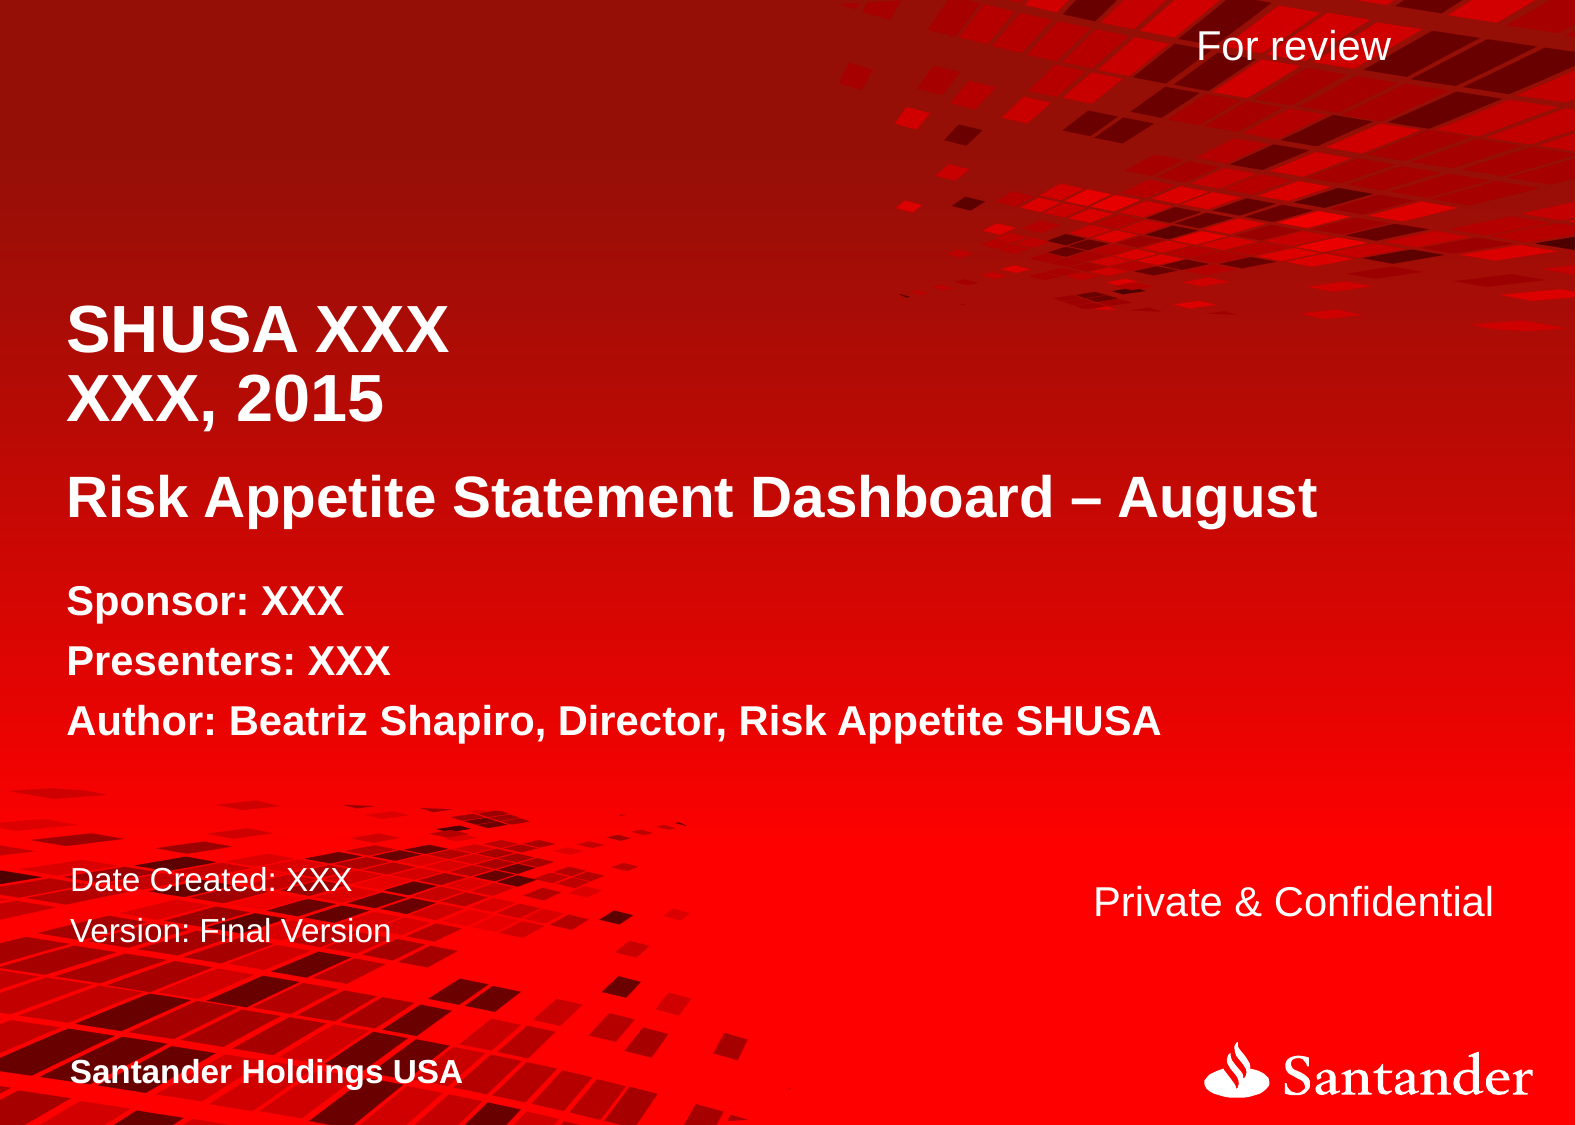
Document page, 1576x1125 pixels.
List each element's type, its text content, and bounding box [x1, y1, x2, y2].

text_box For review [1045, 18, 1542, 77]
text_box Santander Holdings USA [39, 1040, 494, 1106]
text_box SHUSA XXX XXX, 2015 Risk Appetite Statement Dashboard – August Sponsor: XXX Presenters: XXX Author: Beatriz Shapiro, Director, Risk Appetite SHUSA [66, 237, 1540, 805]
text_box Private & Confidential [1051, 875, 1537, 933]
text_box Date Created: XXX Version: Final Version [55, 856, 892, 957]
picture [0, 0, 1576, 1125]
